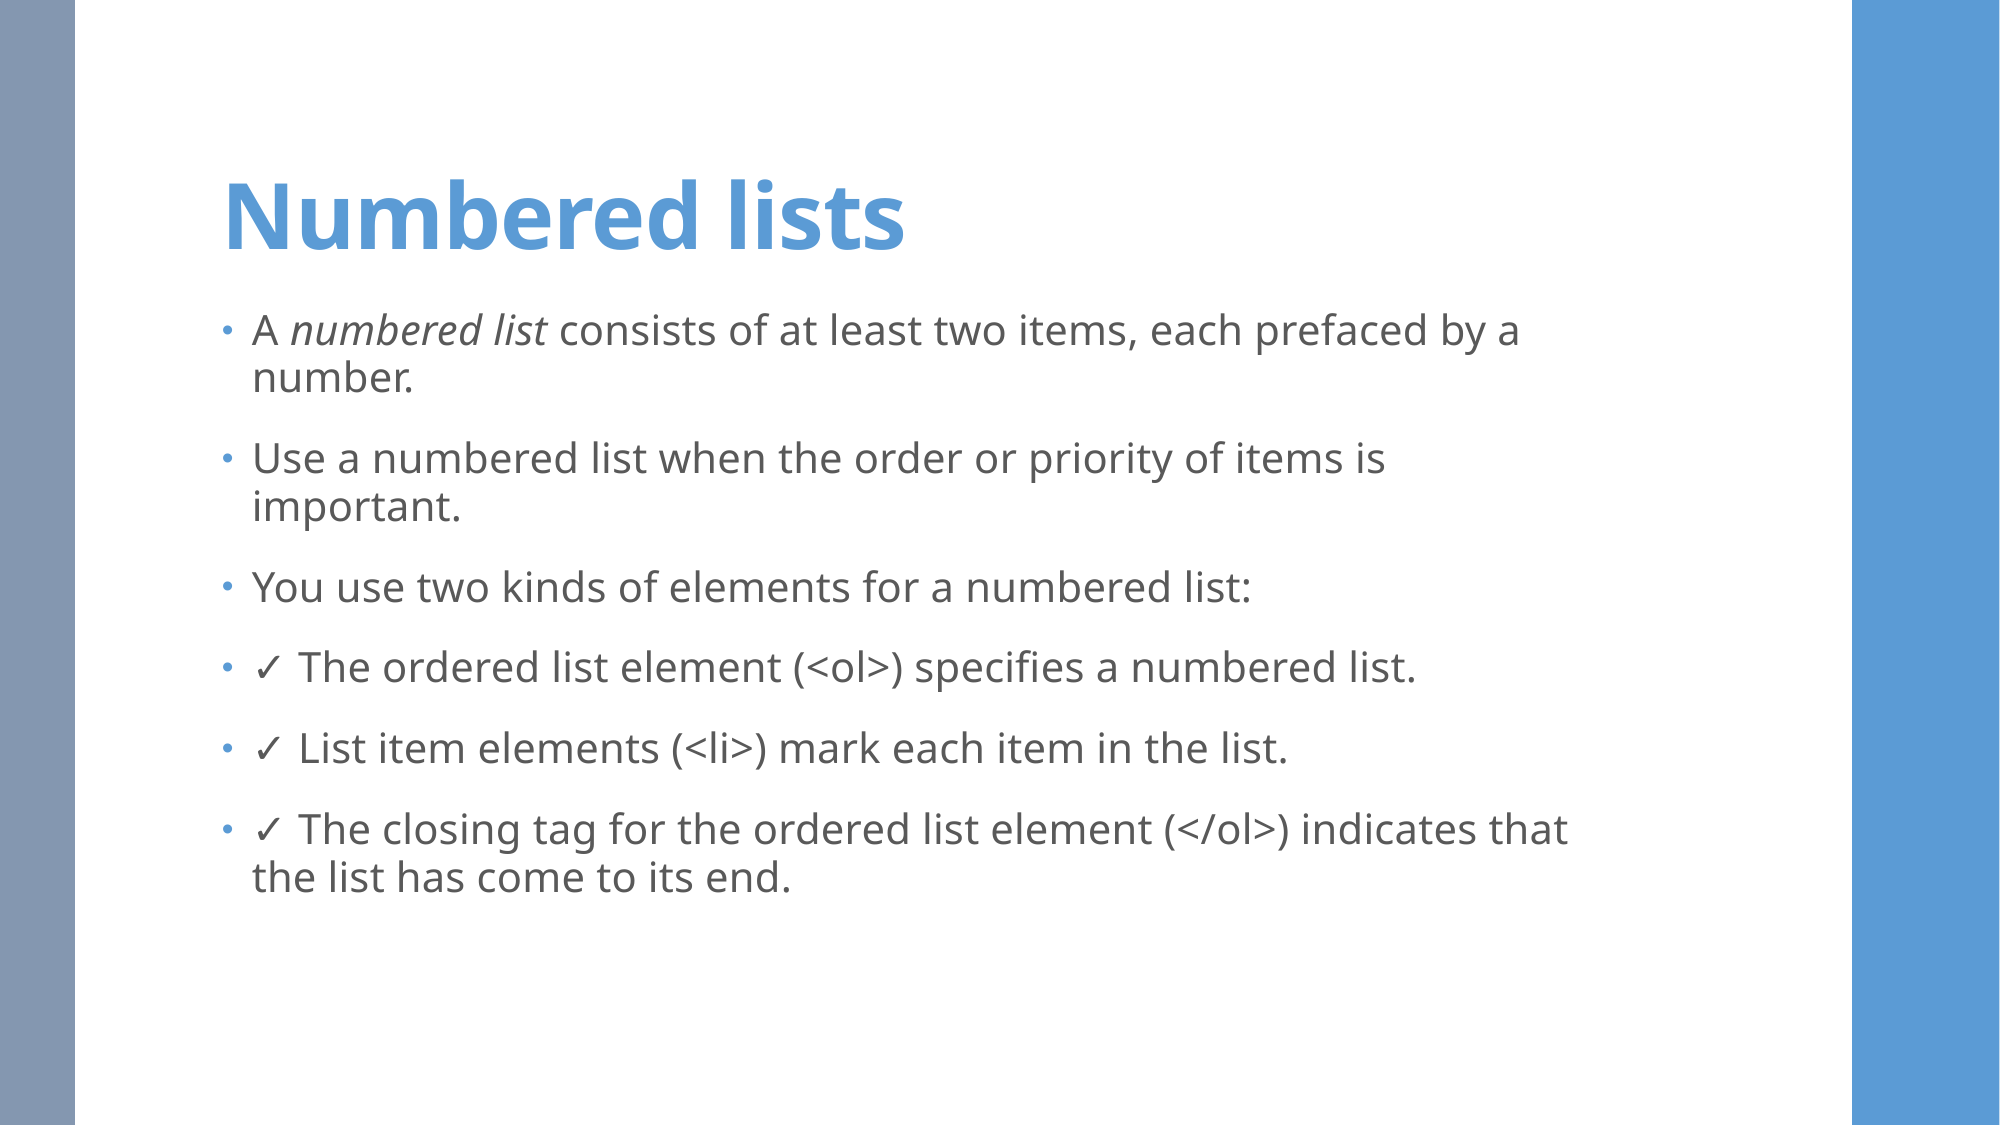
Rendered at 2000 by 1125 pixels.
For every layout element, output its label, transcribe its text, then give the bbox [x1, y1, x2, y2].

list A numbered list consists of at least two items, each prefaced by a number. Use a numbered list when the order or priority of items is important. You use two kinds of elements for a numbered list: ✓ The ordered list element (<ol>) specifies a numbered list. ✓ List item elements (<li>) mark each item in the list. ✓ The closing tag for the ordered list element (</ol>) indicates that the list has come to its end. [206, 299, 1617, 1014]
title Numbered lists [206, 48, 1797, 278]
